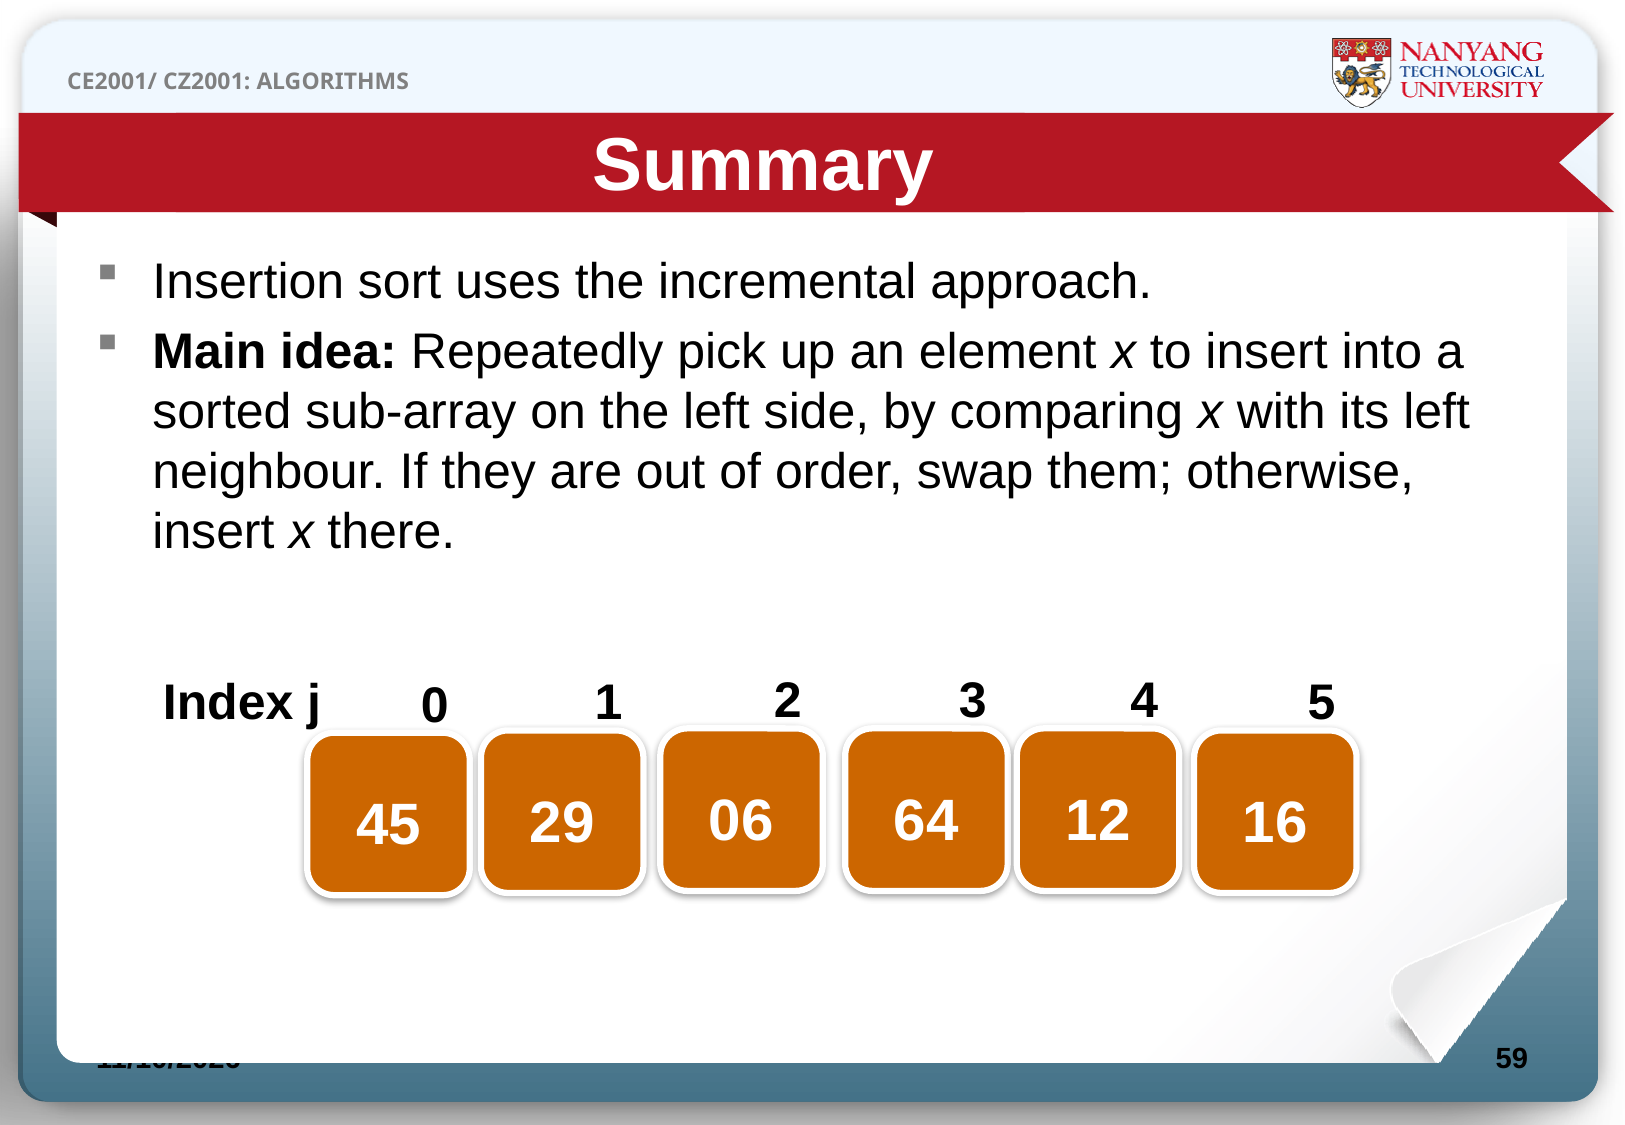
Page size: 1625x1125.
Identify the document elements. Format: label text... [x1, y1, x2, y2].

list Insertion sort uses the incremental approach. Main idea: Repeatedly pick up an element x to insert into a sorted sub-array on the left side, by comparing x with its left neighbour. If they are out of order, swap them; otherwise, insert x there. [81, 241, 1544, 896]
list Summary [60, 119, 1467, 201]
picture [0, 0, 1625, 1125]
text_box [136, 654, 1363, 896]
